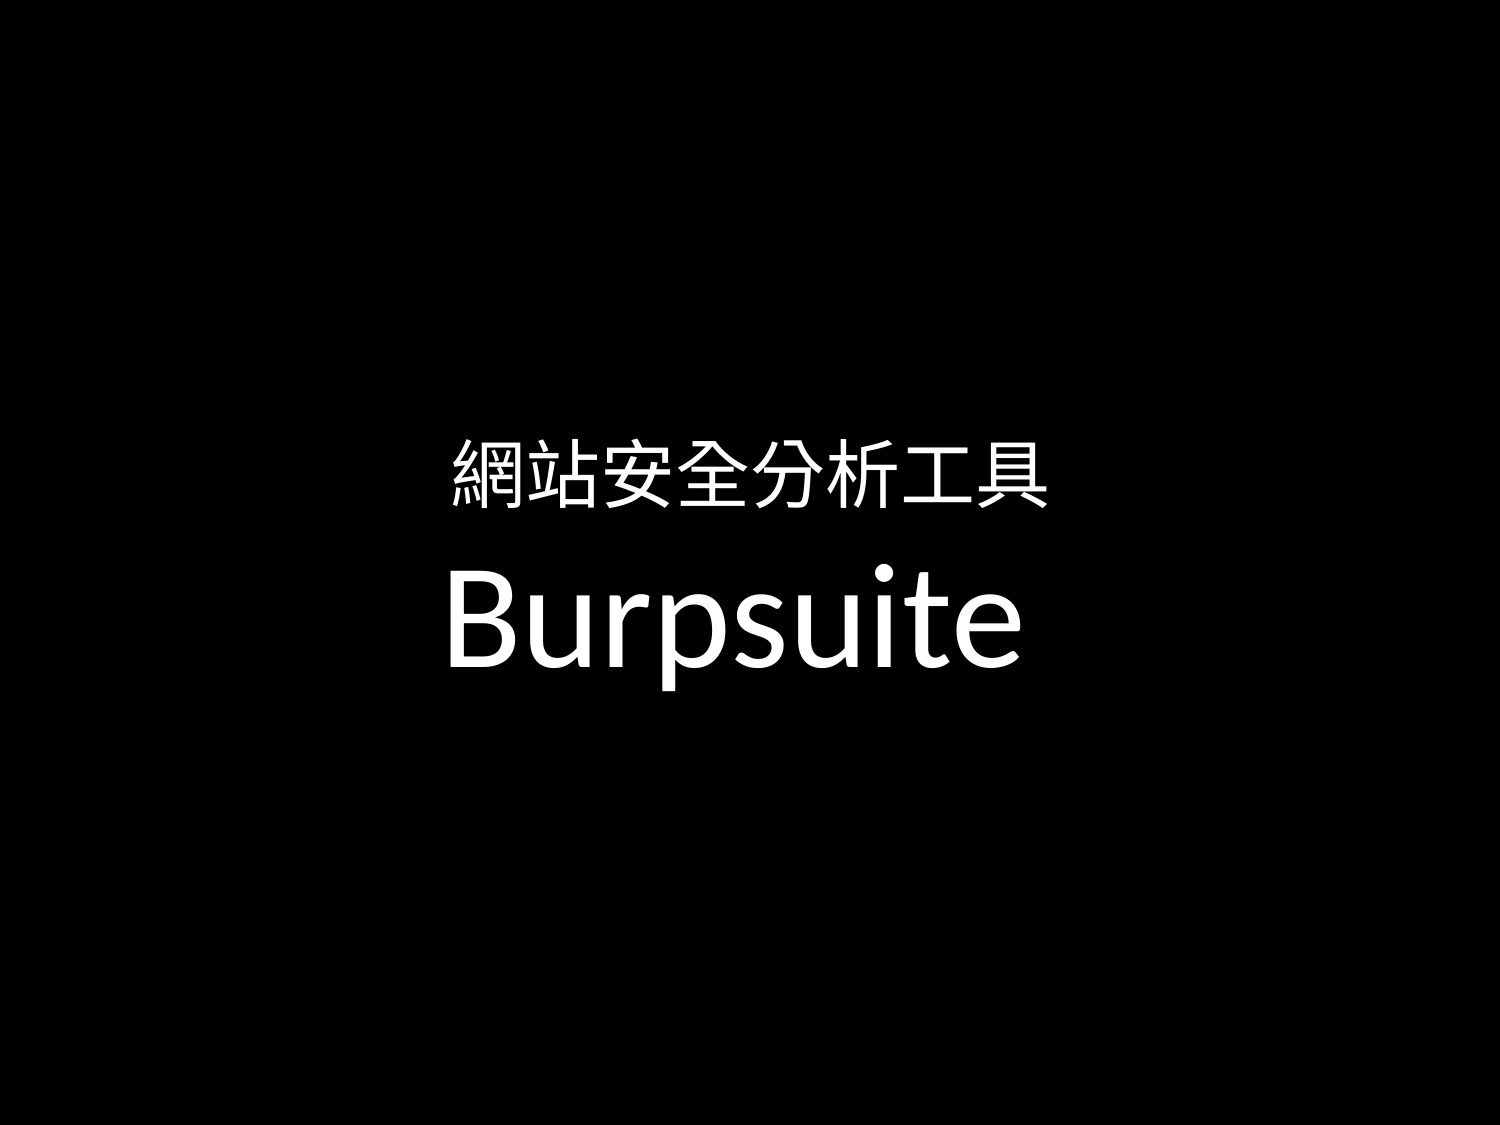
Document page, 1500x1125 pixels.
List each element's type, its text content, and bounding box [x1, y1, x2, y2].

text_box 網站安全分析工具 Burpsuite [0, 0, 1500, 1125]
